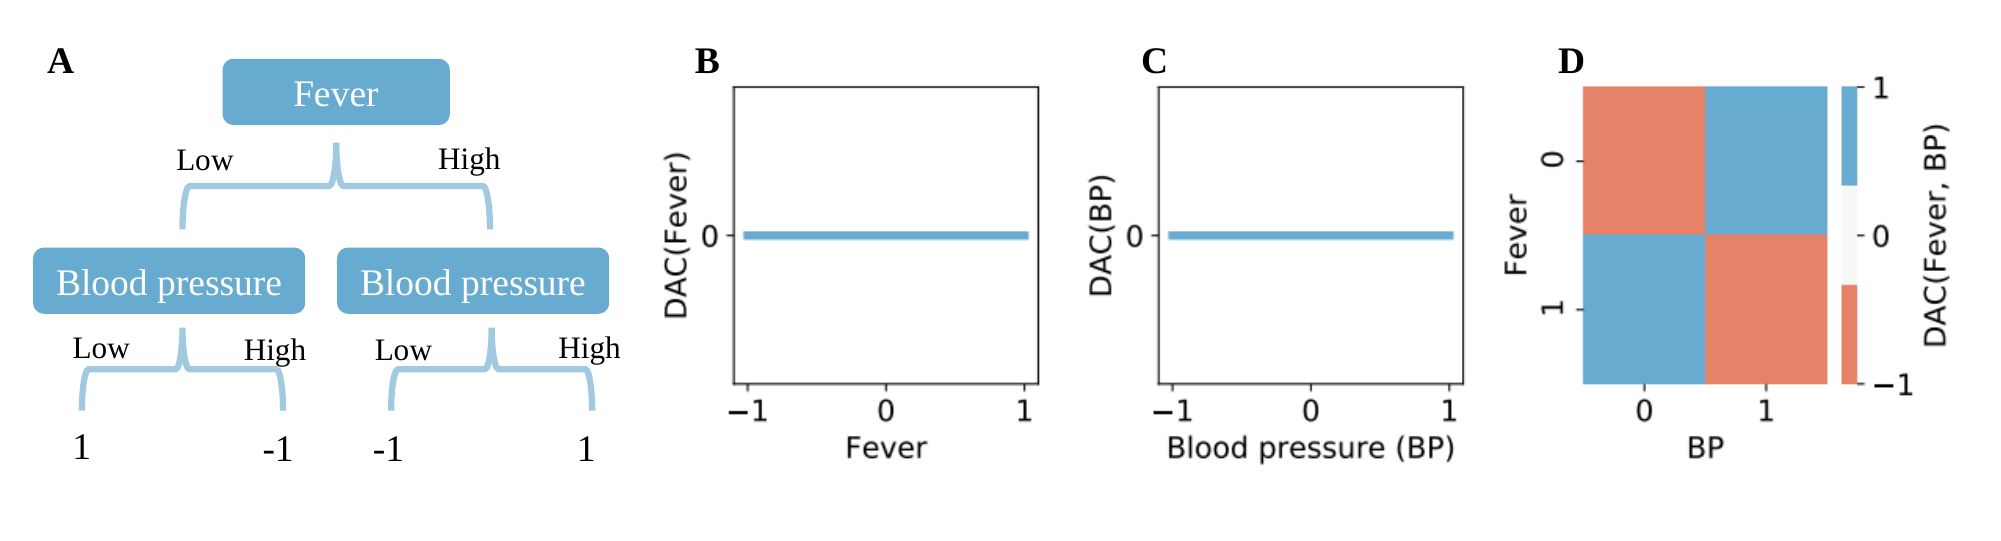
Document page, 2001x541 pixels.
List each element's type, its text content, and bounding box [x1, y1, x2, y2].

text_box C [1126, 28, 1184, 58]
text_box High [423, 131, 516, 184]
text_box High [543, 320, 637, 373]
text_box Low [359, 321, 447, 374]
text_box -1 [247, 417, 309, 477]
text_box B [680, 28, 735, 58]
text_box A [32, 28, 89, 89]
text_box [181, 142, 491, 230]
picture [646, 58, 1952, 495]
text_box 1 [57, 415, 107, 475]
text_box Blood pressure [336, 246, 611, 315]
text_box -1 [358, 417, 419, 477]
text_box [81, 327, 284, 411]
text_box [390, 327, 593, 411]
text_box High [229, 321, 322, 374]
text_box Low [57, 320, 145, 373]
text_box 1 [562, 417, 611, 477]
text_box Fever [221, 57, 451, 127]
text_box Blood pressure [32, 246, 307, 315]
text_box D [1543, 28, 1600, 58]
text_box Low [161, 132, 249, 185]
